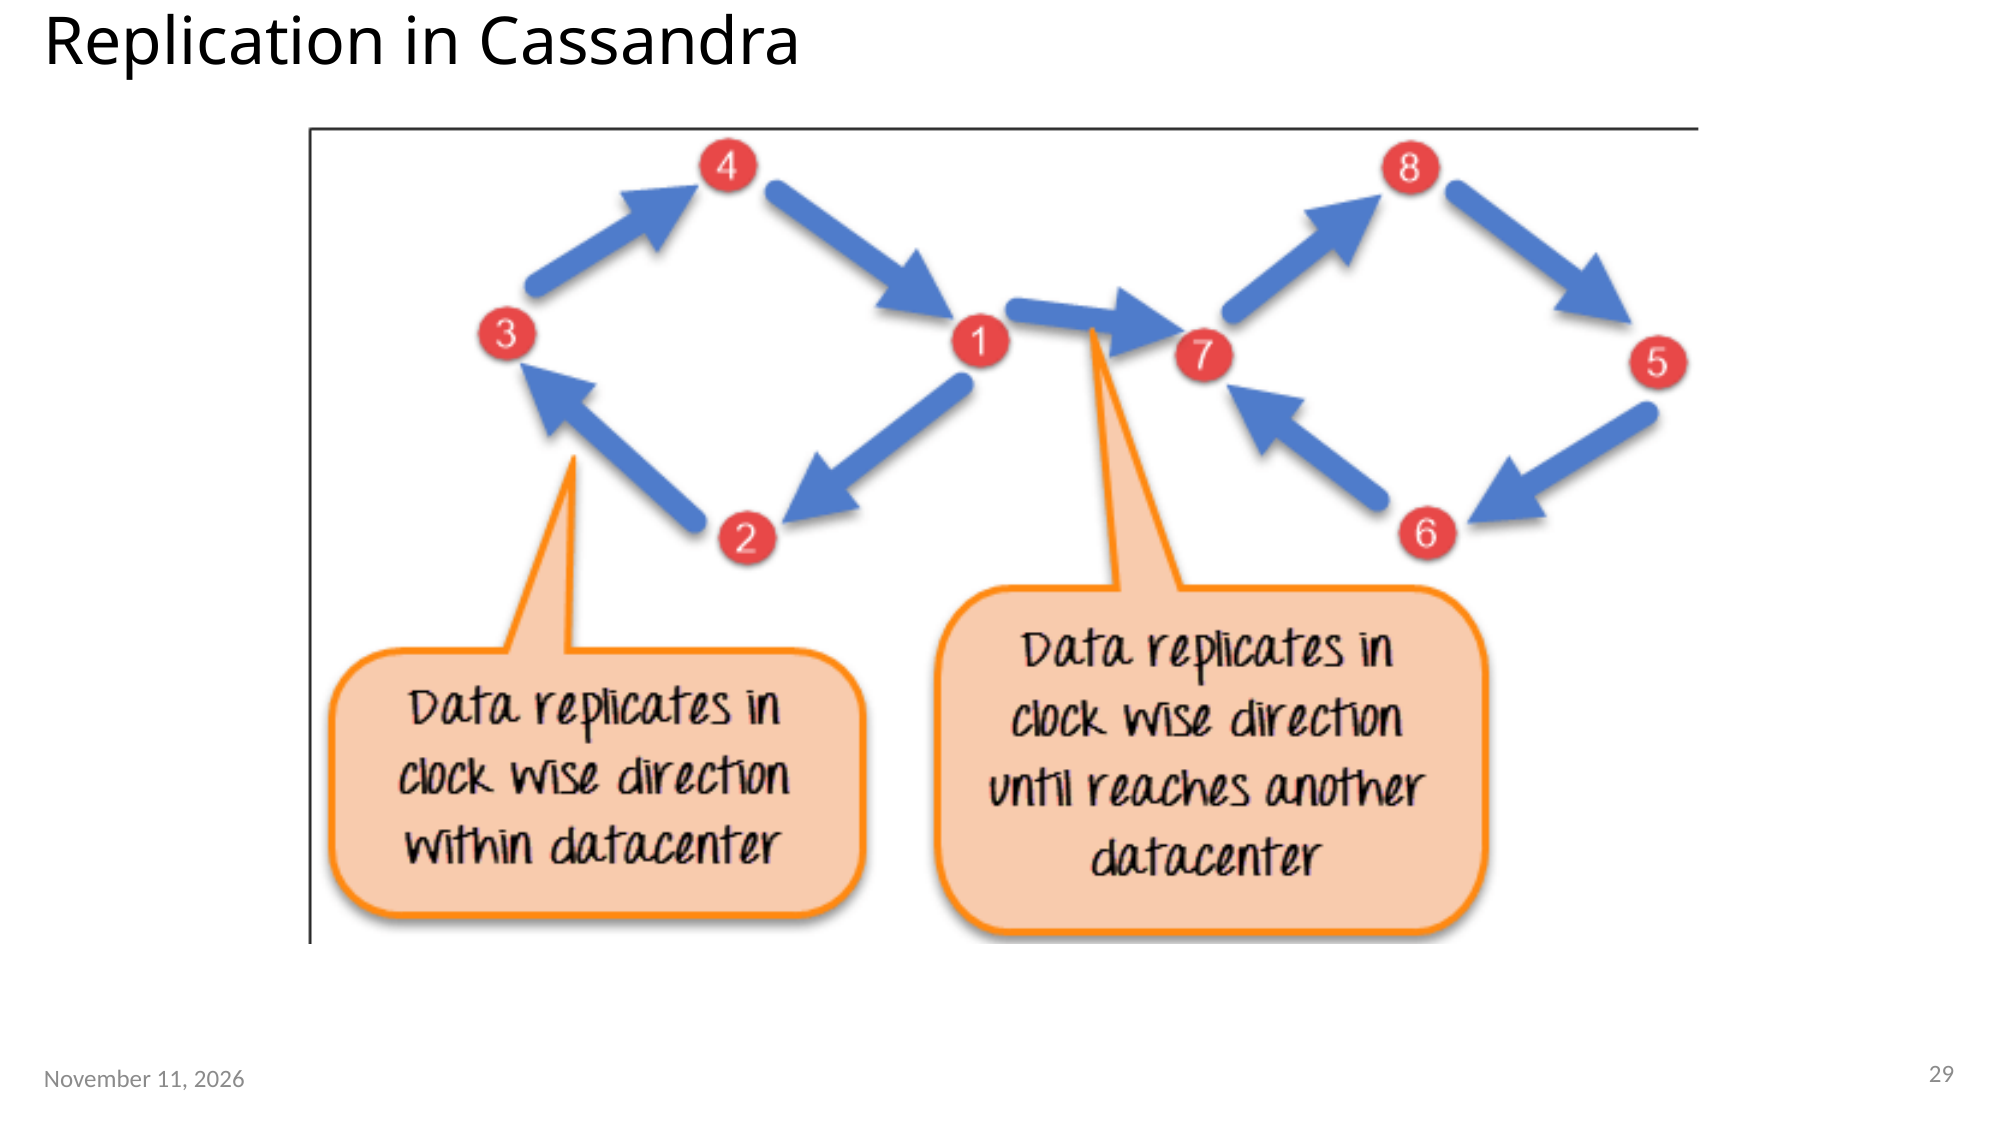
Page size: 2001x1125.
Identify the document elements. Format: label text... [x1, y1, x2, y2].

slide_number 29 [1717, 1042, 1970, 1103]
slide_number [29, 1047, 332, 1108]
title Replication in Cassandra [29, 0, 1970, 88]
picture [299, 114, 1699, 944]
